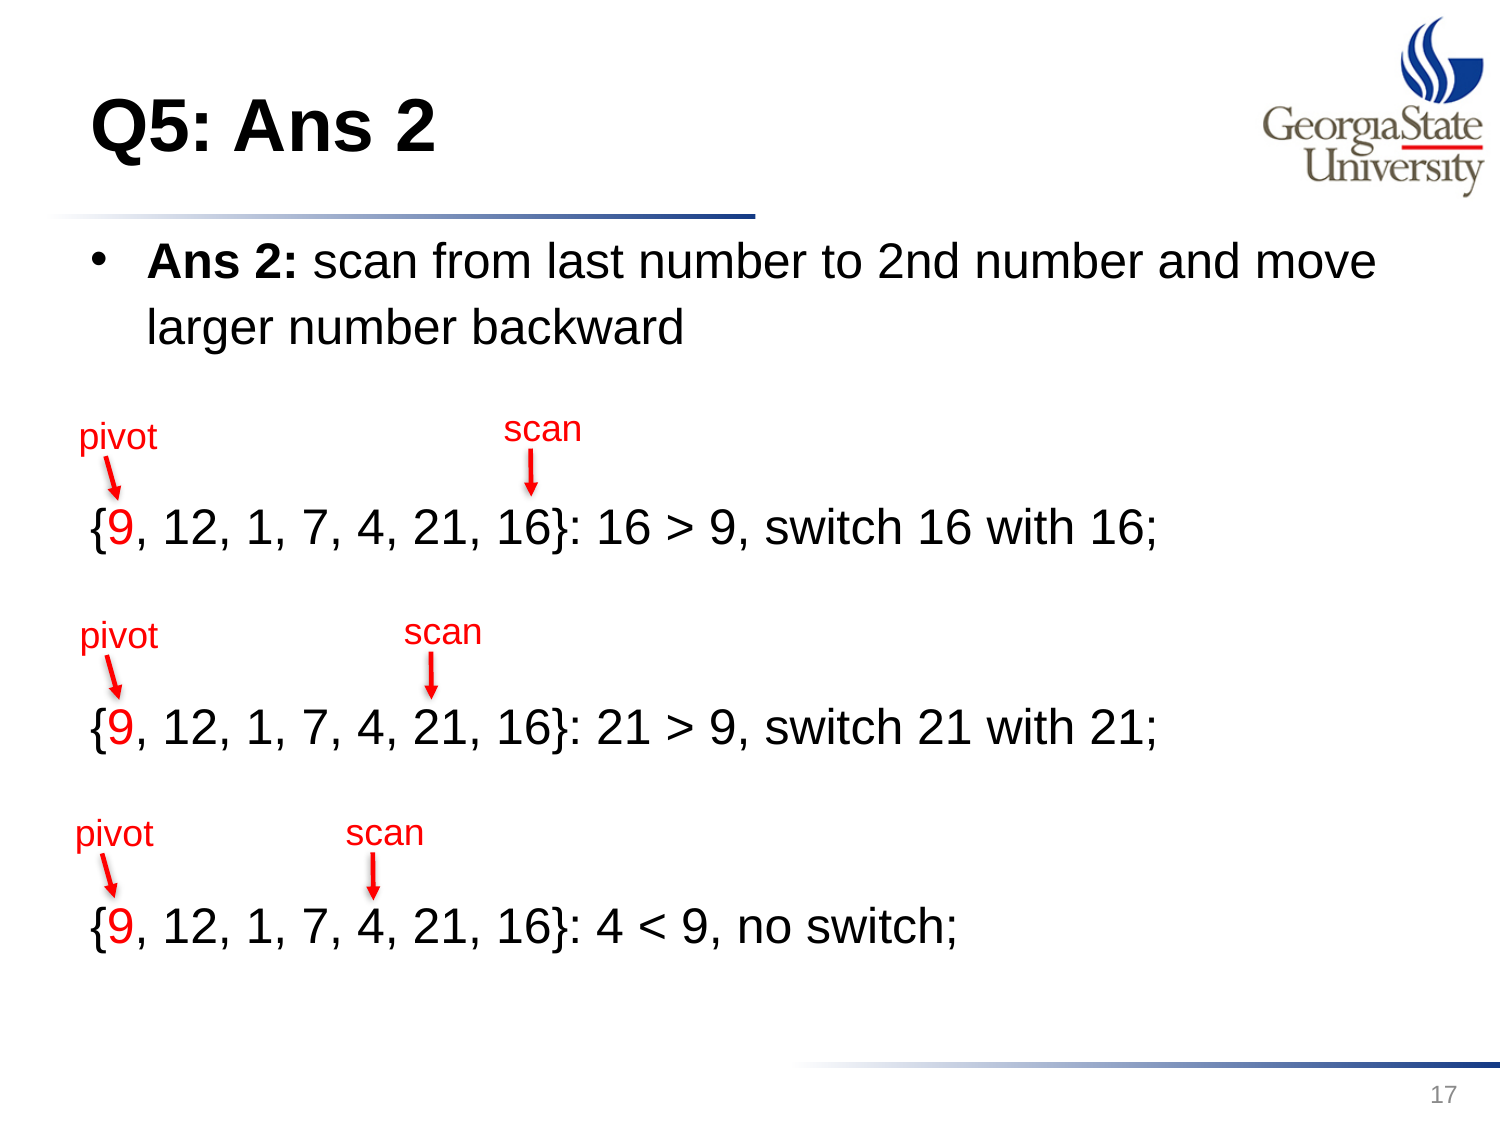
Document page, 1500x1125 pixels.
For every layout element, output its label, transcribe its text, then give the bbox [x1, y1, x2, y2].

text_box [487, 396, 599, 497]
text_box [59, 801, 170, 899]
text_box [63, 602, 175, 701]
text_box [62, 404, 174, 502]
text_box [329, 800, 441, 901]
slide_number 17 [1123, 1064, 1474, 1124]
picture [1247, 0, 1500, 216]
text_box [388, 599, 499, 700]
list Ans 2: scan from last number to 2nd number and move larger number backward {9, 12, 1, 7, 4, 21, 16}: 16 > 9, switch 16 with 16; {9, 12, 1, 7, 4, 21, 16}: 21 > 9, switch 21 with 21; {9, 12, 1, 7, 4, 21, 16}: 4 < 9, no switch; [75, 214, 1425, 1005]
title Q5: Ans 2 [75, 27, 1234, 214]
